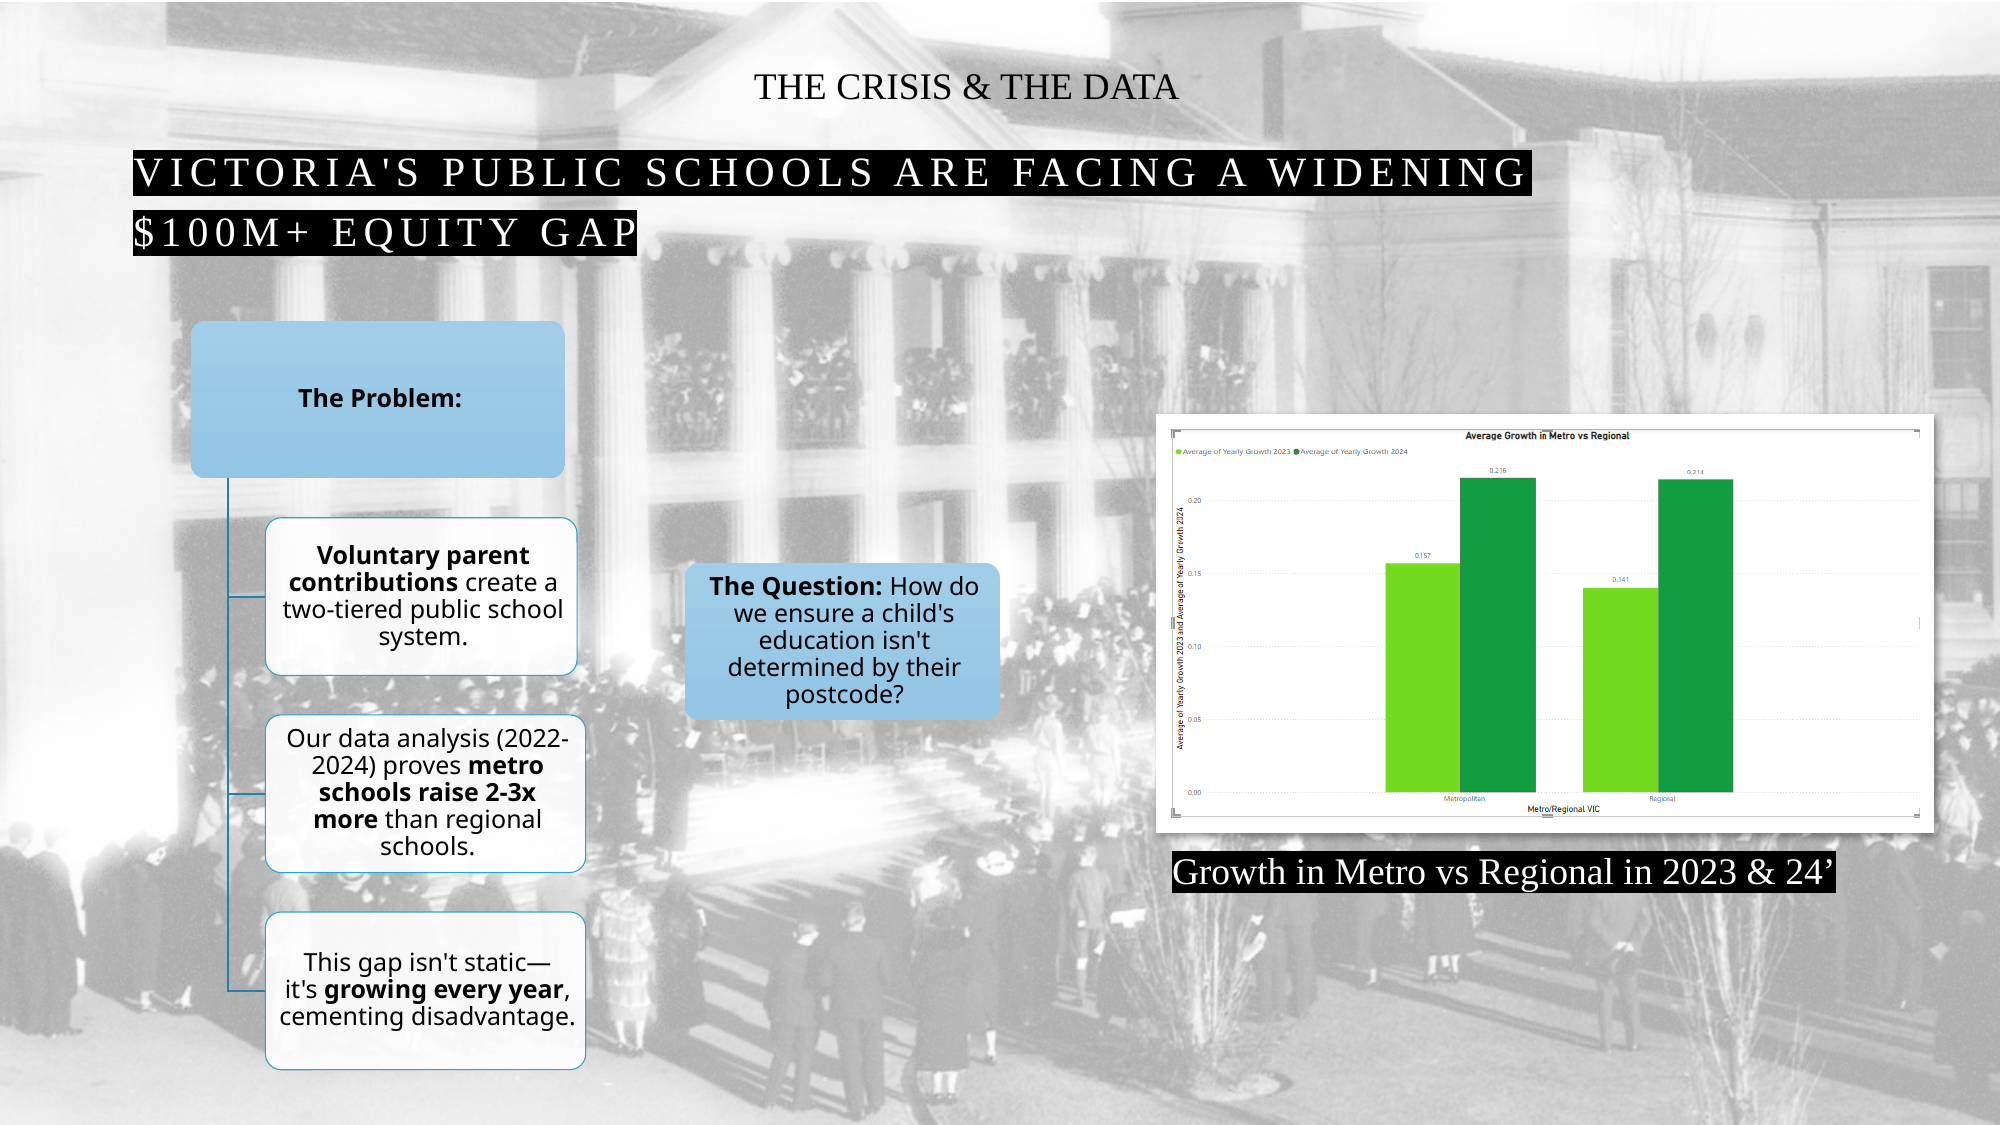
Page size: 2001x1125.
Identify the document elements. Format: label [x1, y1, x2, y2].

list [149, 320, 1000, 1070]
picture [0, 2, 2000, 1125]
